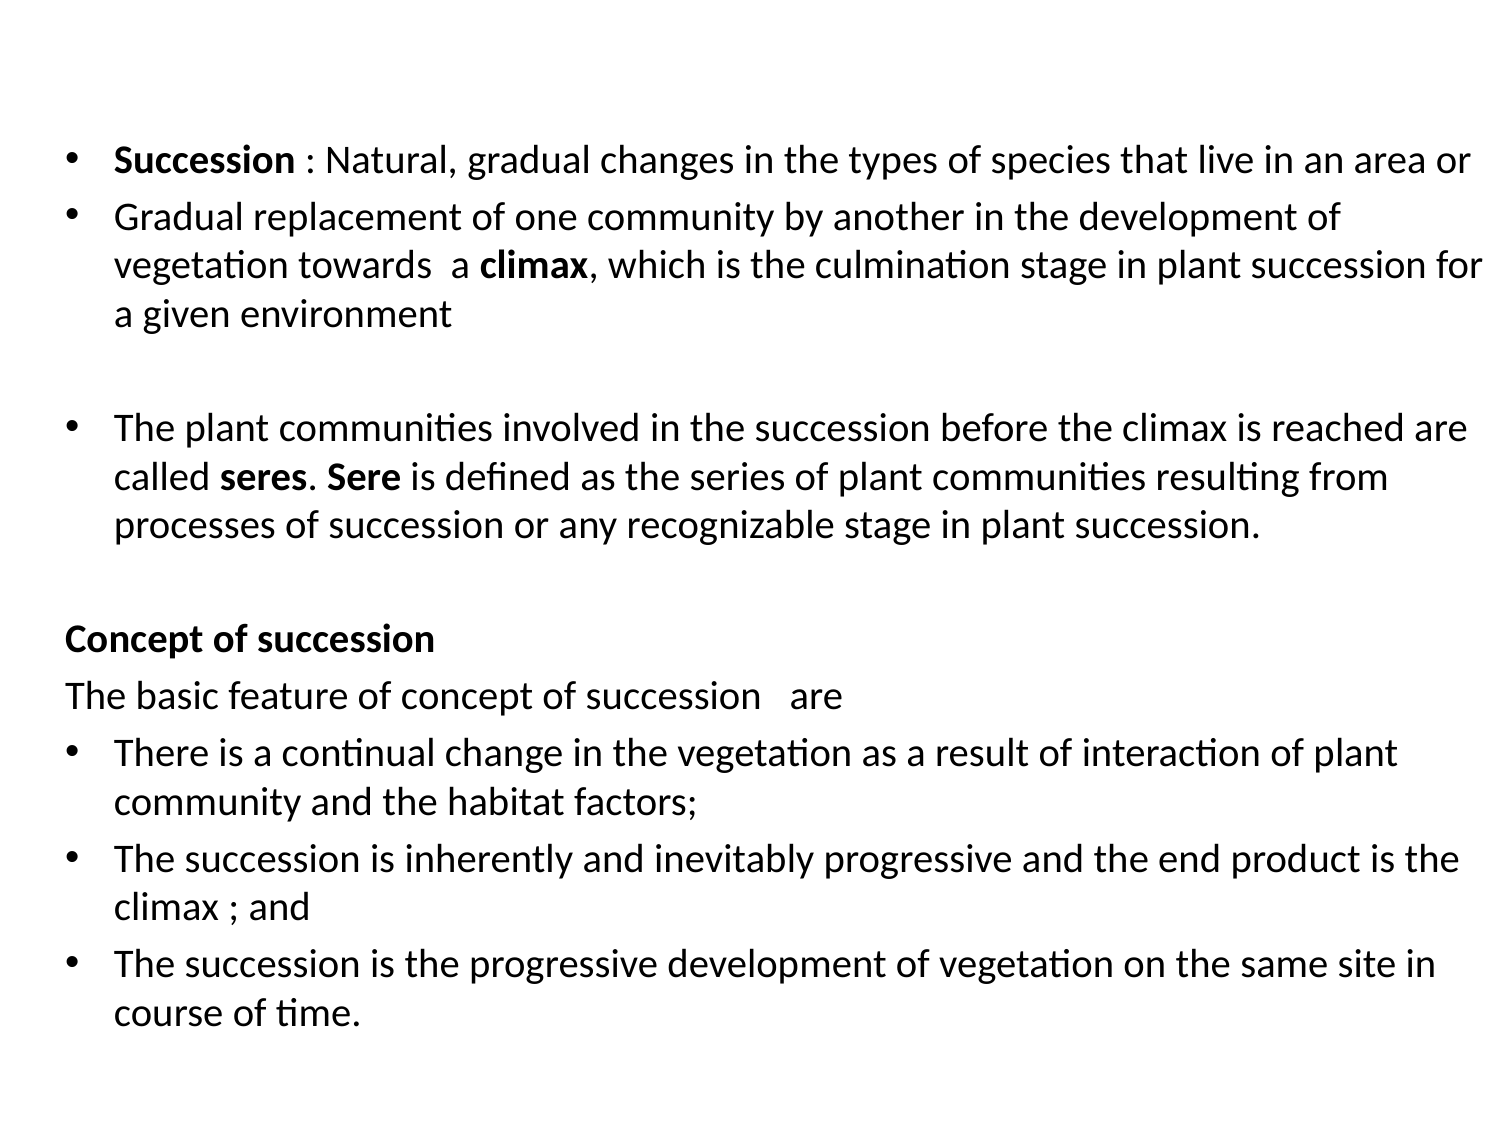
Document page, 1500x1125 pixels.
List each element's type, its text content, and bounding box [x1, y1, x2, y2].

list Succession : Natural, gradual changes in the types of species that live in an area or Gradual replacement of one community by another in the development of vegetation towards a climax, which is the culmination stage in plant succession for a given environment The plant communities involved in the succession before the climax is reached are called seres. Sere is defined as the series of plant communities resulting from processes of succession or any recognizable stage in plant succession. Concept of succession The basic feature of concept of succession are There is a continual change in the vegetation as a result of interaction of plant community and the habitat factors; The succession is inherently and inevitably progressive and the end product is the climax ; and The succession is the progressive development of vegetation on the same site in course of time. [50, 125, 1500, 1093]
